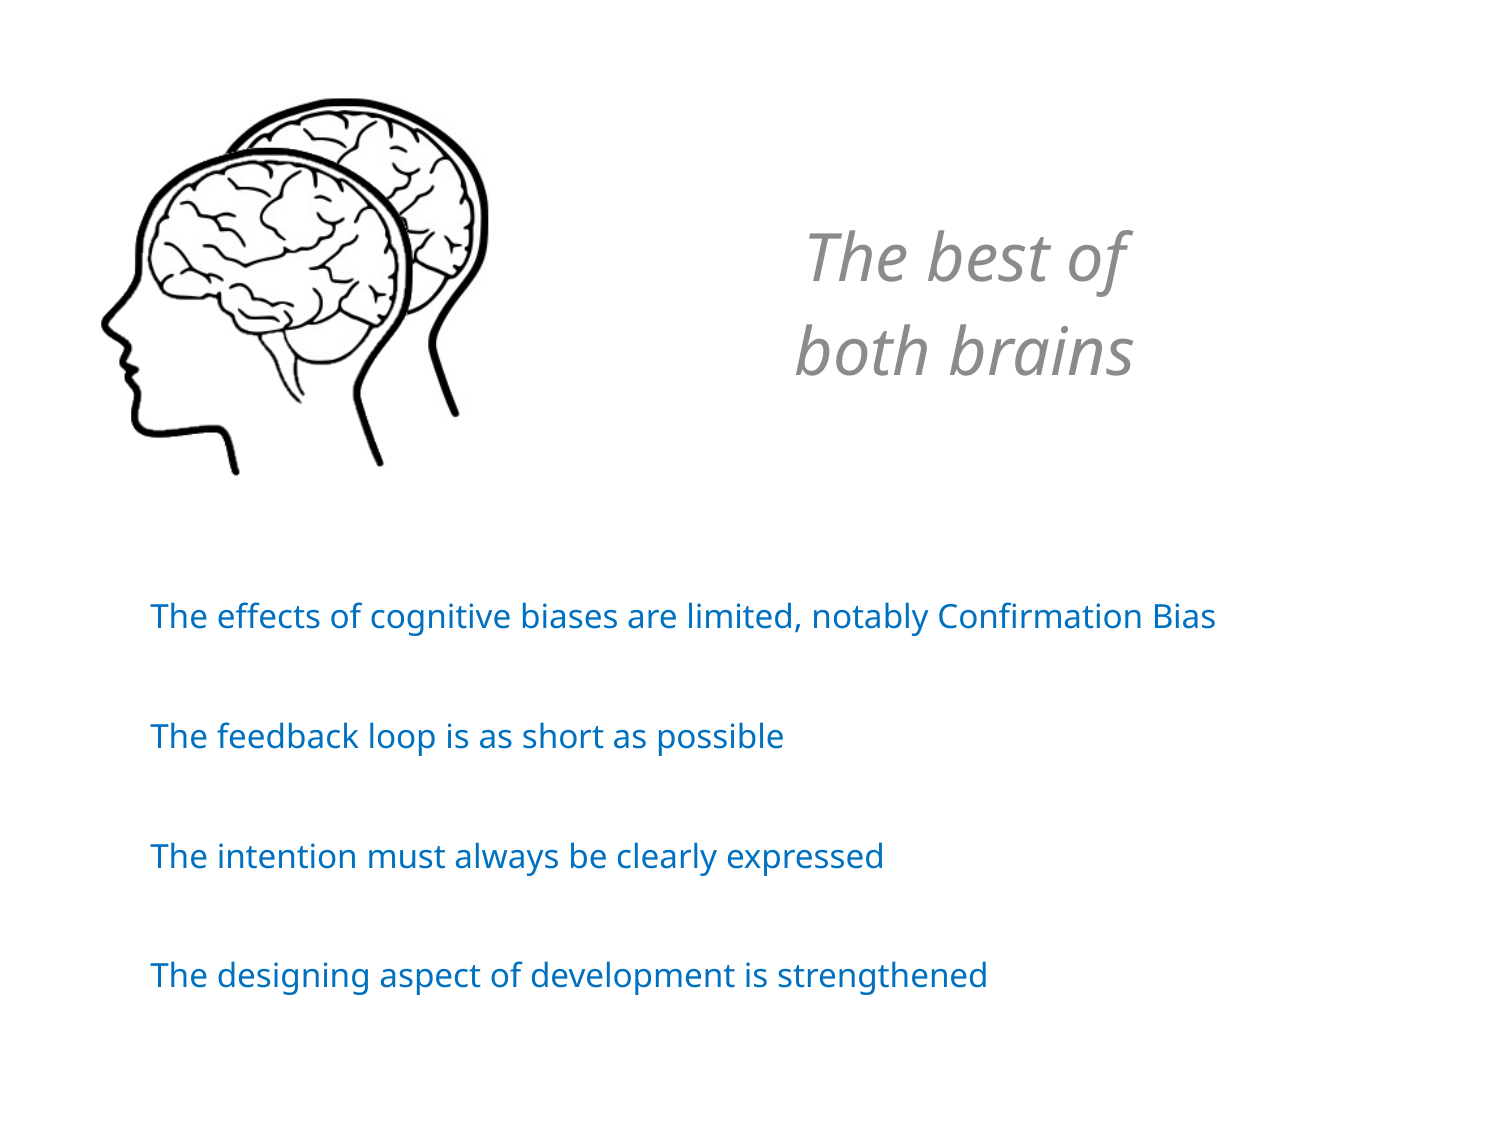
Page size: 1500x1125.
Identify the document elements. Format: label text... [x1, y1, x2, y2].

text_box The effects of cognitive biases are limited, notably Confirmation Bias The feedback loop is as short as possible The intention must always be clearly expressed The designing aspect of development is strengthened [135, 587, 1435, 1059]
picture [100, 95, 491, 487]
text_box The best of both brains [506, 66, 1424, 538]
